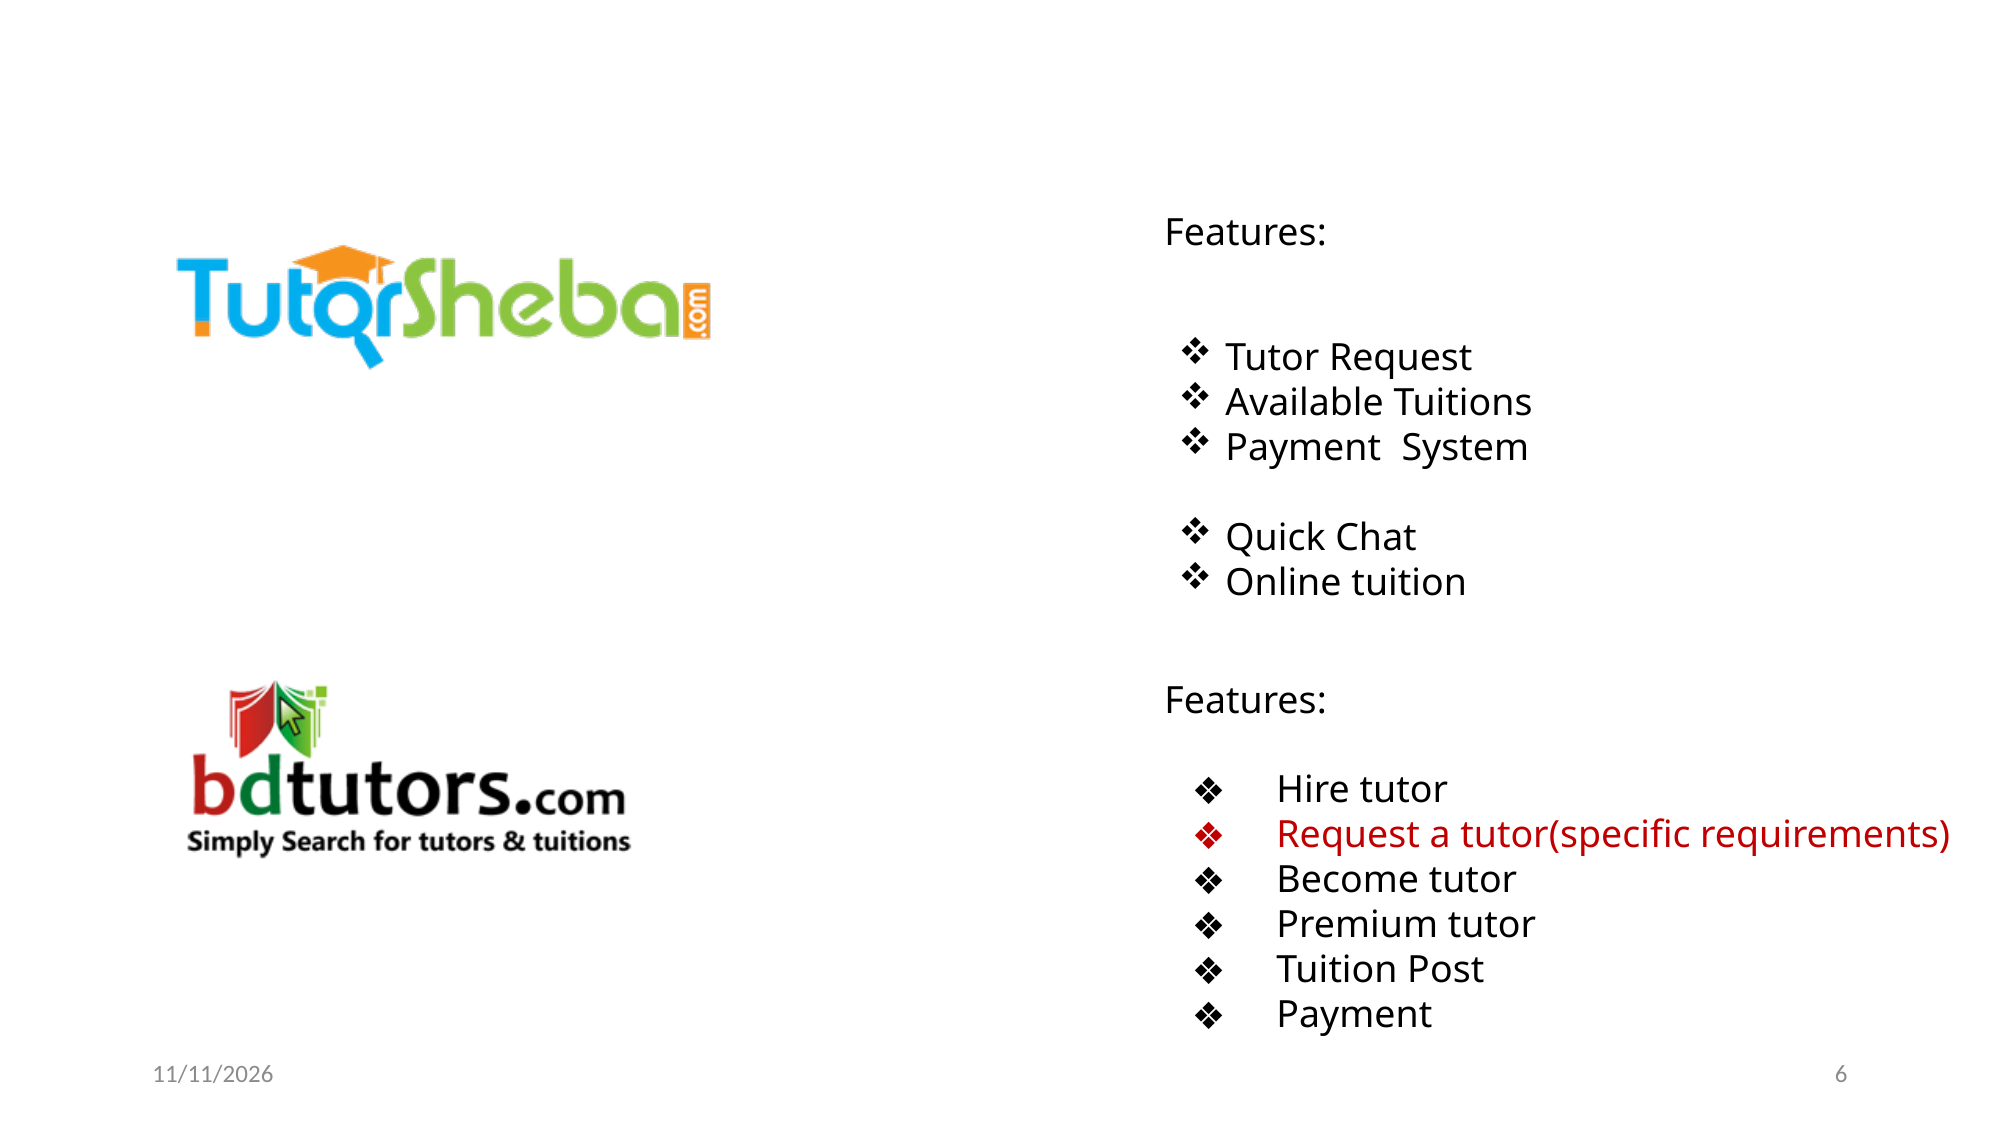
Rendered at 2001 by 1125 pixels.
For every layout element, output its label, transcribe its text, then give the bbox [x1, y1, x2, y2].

text_box Hire tutor Request a tutor(specific requirements) Become tutor Premium tutor Tuition Post Payment [1177, 757, 1985, 1088]
text_box Features: [1149, 668, 1433, 773]
text_box Tutor Request Available Tuitions Payment System Quick Chat Online tuition [1163, 325, 1708, 656]
slide_number 6 [1412, 1042, 1863, 1103]
slide_number 07-Feb-24 [137, 1042, 588, 1103]
picture [150, 213, 751, 404]
text_box Features: [1149, 200, 1433, 306]
picture [150, 674, 660, 862]
